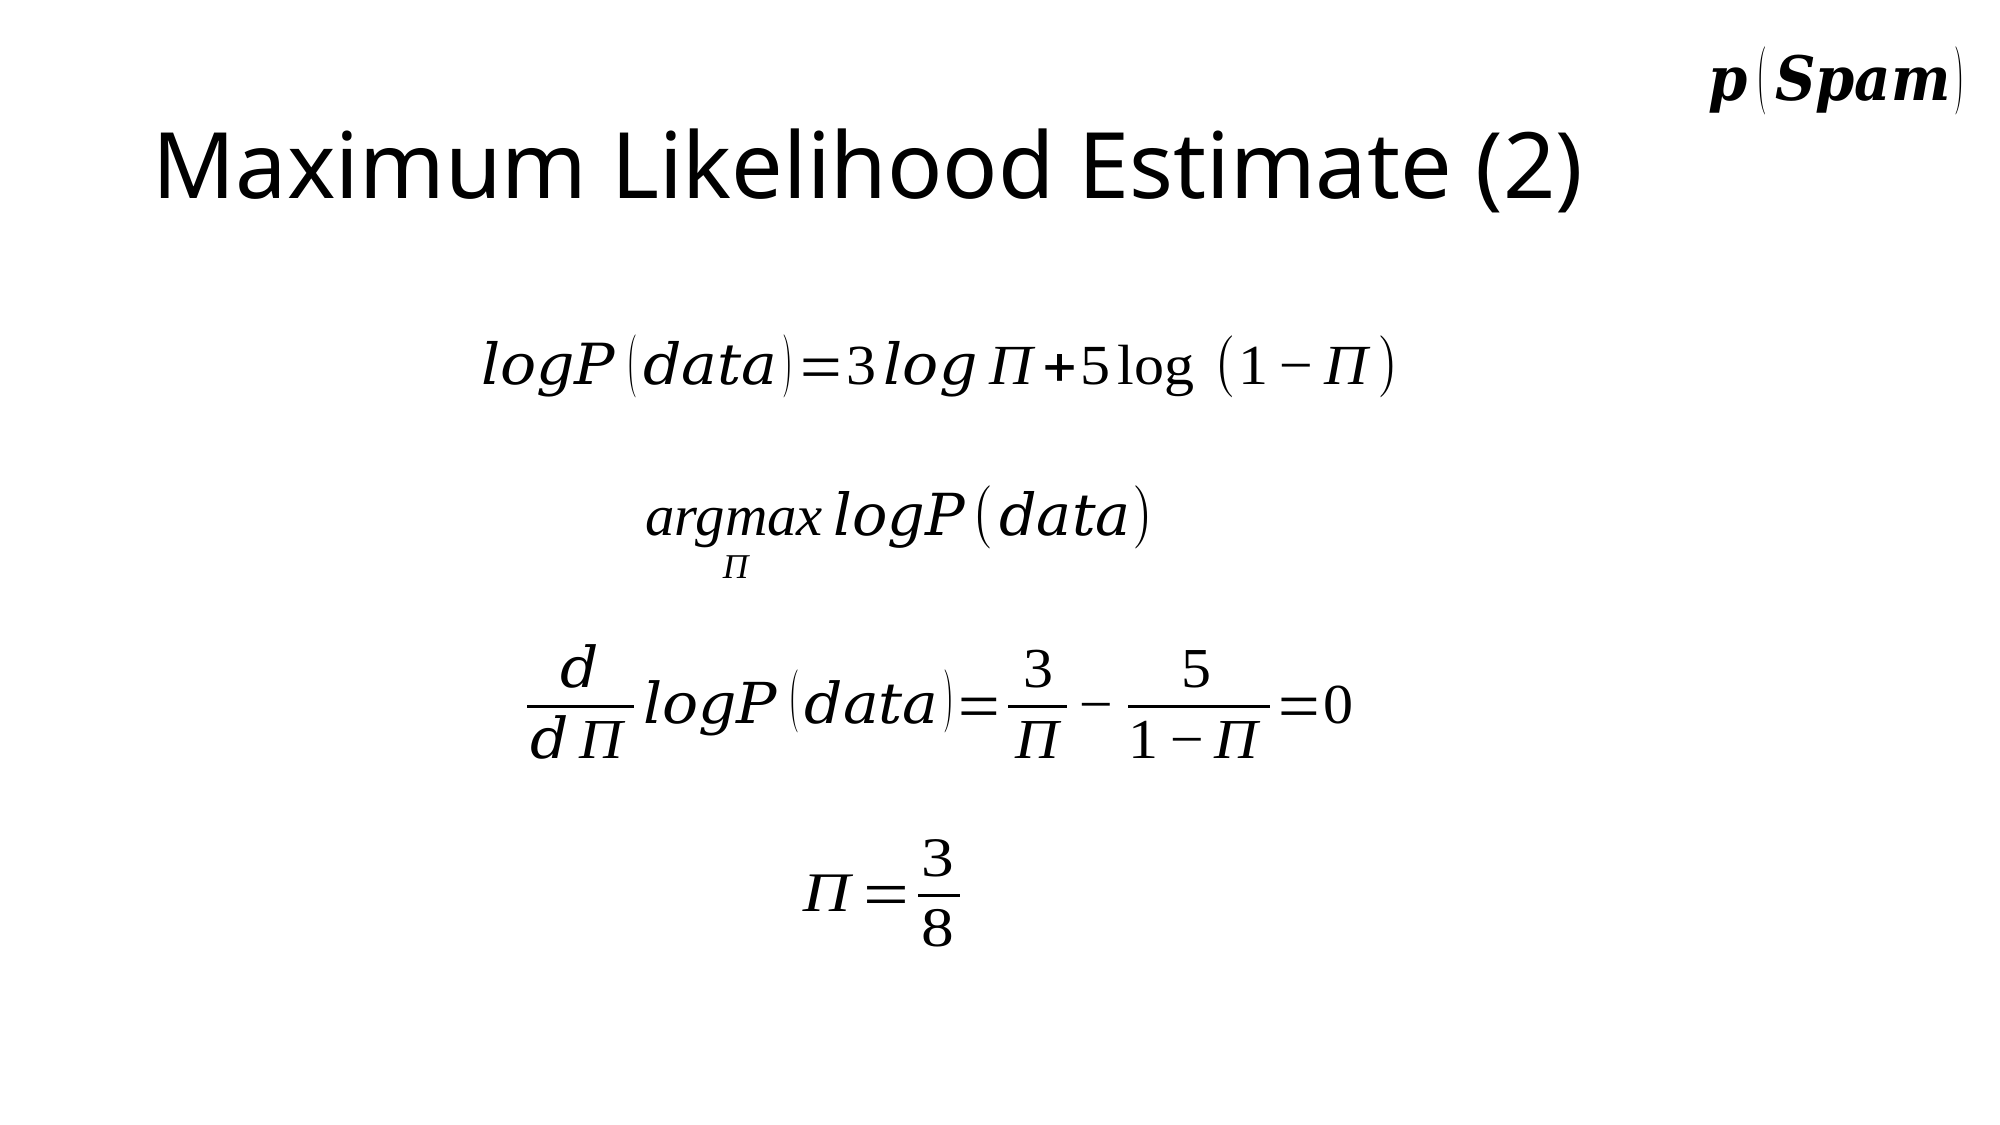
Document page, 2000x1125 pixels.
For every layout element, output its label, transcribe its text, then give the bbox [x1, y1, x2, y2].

title Maximum Likelihood Estimate (2) [137, 59, 1863, 278]
